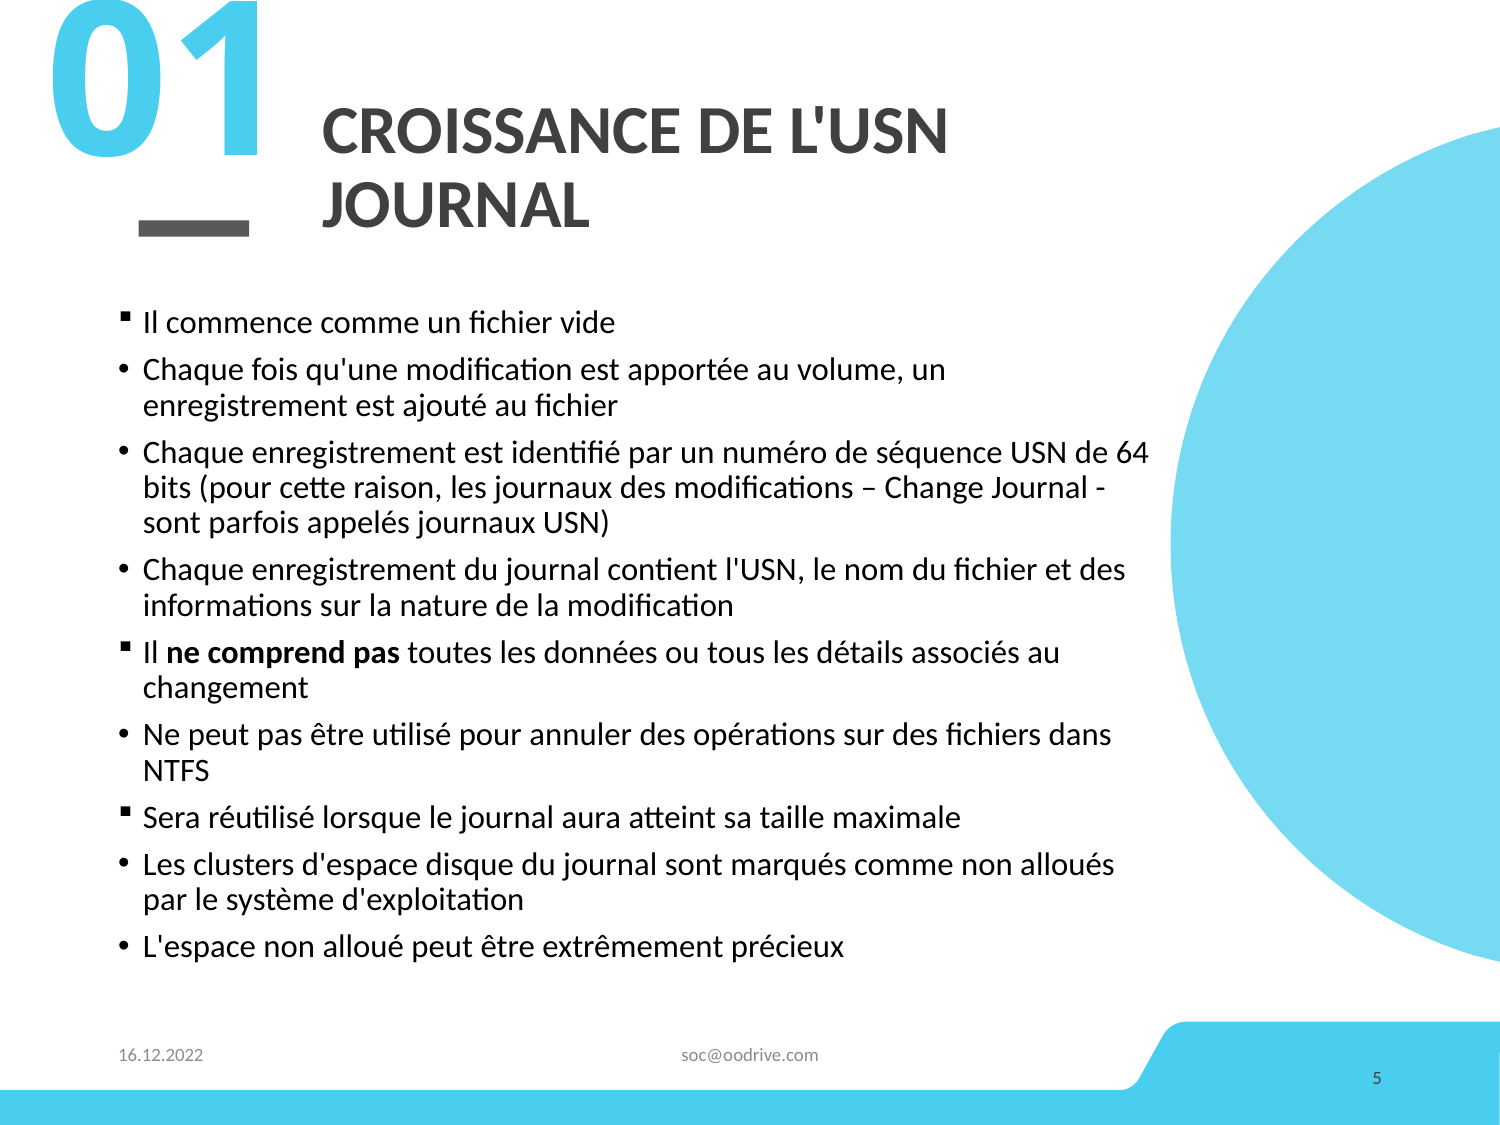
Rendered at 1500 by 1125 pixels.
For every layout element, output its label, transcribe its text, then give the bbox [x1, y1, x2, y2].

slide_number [103, 1023, 441, 1084]
footer soc@oodrive.com [496, 1023, 1004, 1084]
list 01 [0, 0, 307, 213]
text_box [1169, 125, 1500, 964]
title Croissance de l'USN Journal [307, 59, 988, 278]
list Il commence comme un fichier vide Chaque fois qu'une modification est apportée au volume, un enregistrement est ajouté au fichier Chaque enregistrement est identifié par un numéro de séquence USN de 64 bits (pour cette raison, les journaux des modifications – Change Journal - sont parfois appelés journaux USN) Chaque enregistrement du journal contient l'USN, le nom du fichier et des informations sur la nature de la modification Il ne comprend pas toutes les données ou tous les détails associés au changement Ne peut pas être utilisé pour annuler des opérations sur des fichiers dans NTFS Sera réutilisé lorsque le journal aura atteint sa taille maximale Les clusters d'espace disque du journal sont marqués comme non alloués par le système d'exploitation L'espace non alloué peut être extrêmement précieux [103, 297, 1171, 976]
slide_number 5 [1059, 1047, 1397, 1108]
